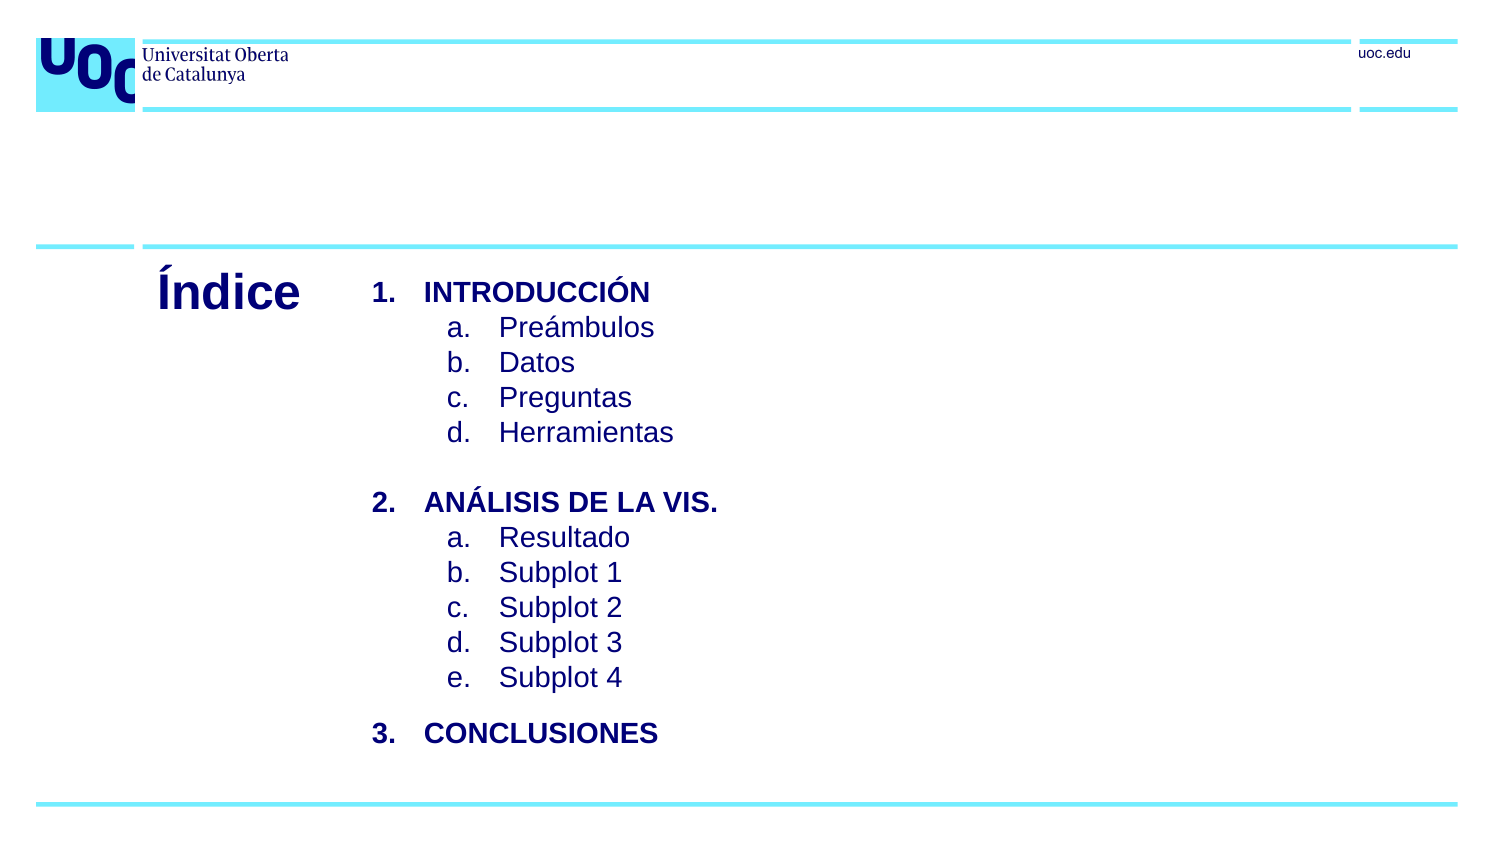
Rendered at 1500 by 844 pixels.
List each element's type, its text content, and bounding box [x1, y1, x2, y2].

picture [142, 47, 288, 84]
picture [36, 38, 135, 112]
list INTRODUCCIÓN Preámbulos Datos Preguntas Herramientas ANÁLISIS DE LA VIS. Resultado Subplot 1 Subplot 2 Subplot 3 Subplot 4 CONCLUSIONES [333, 258, 855, 785]
picture [1359, 47, 1410, 58]
text_box Índice [142, 244, 453, 507]
